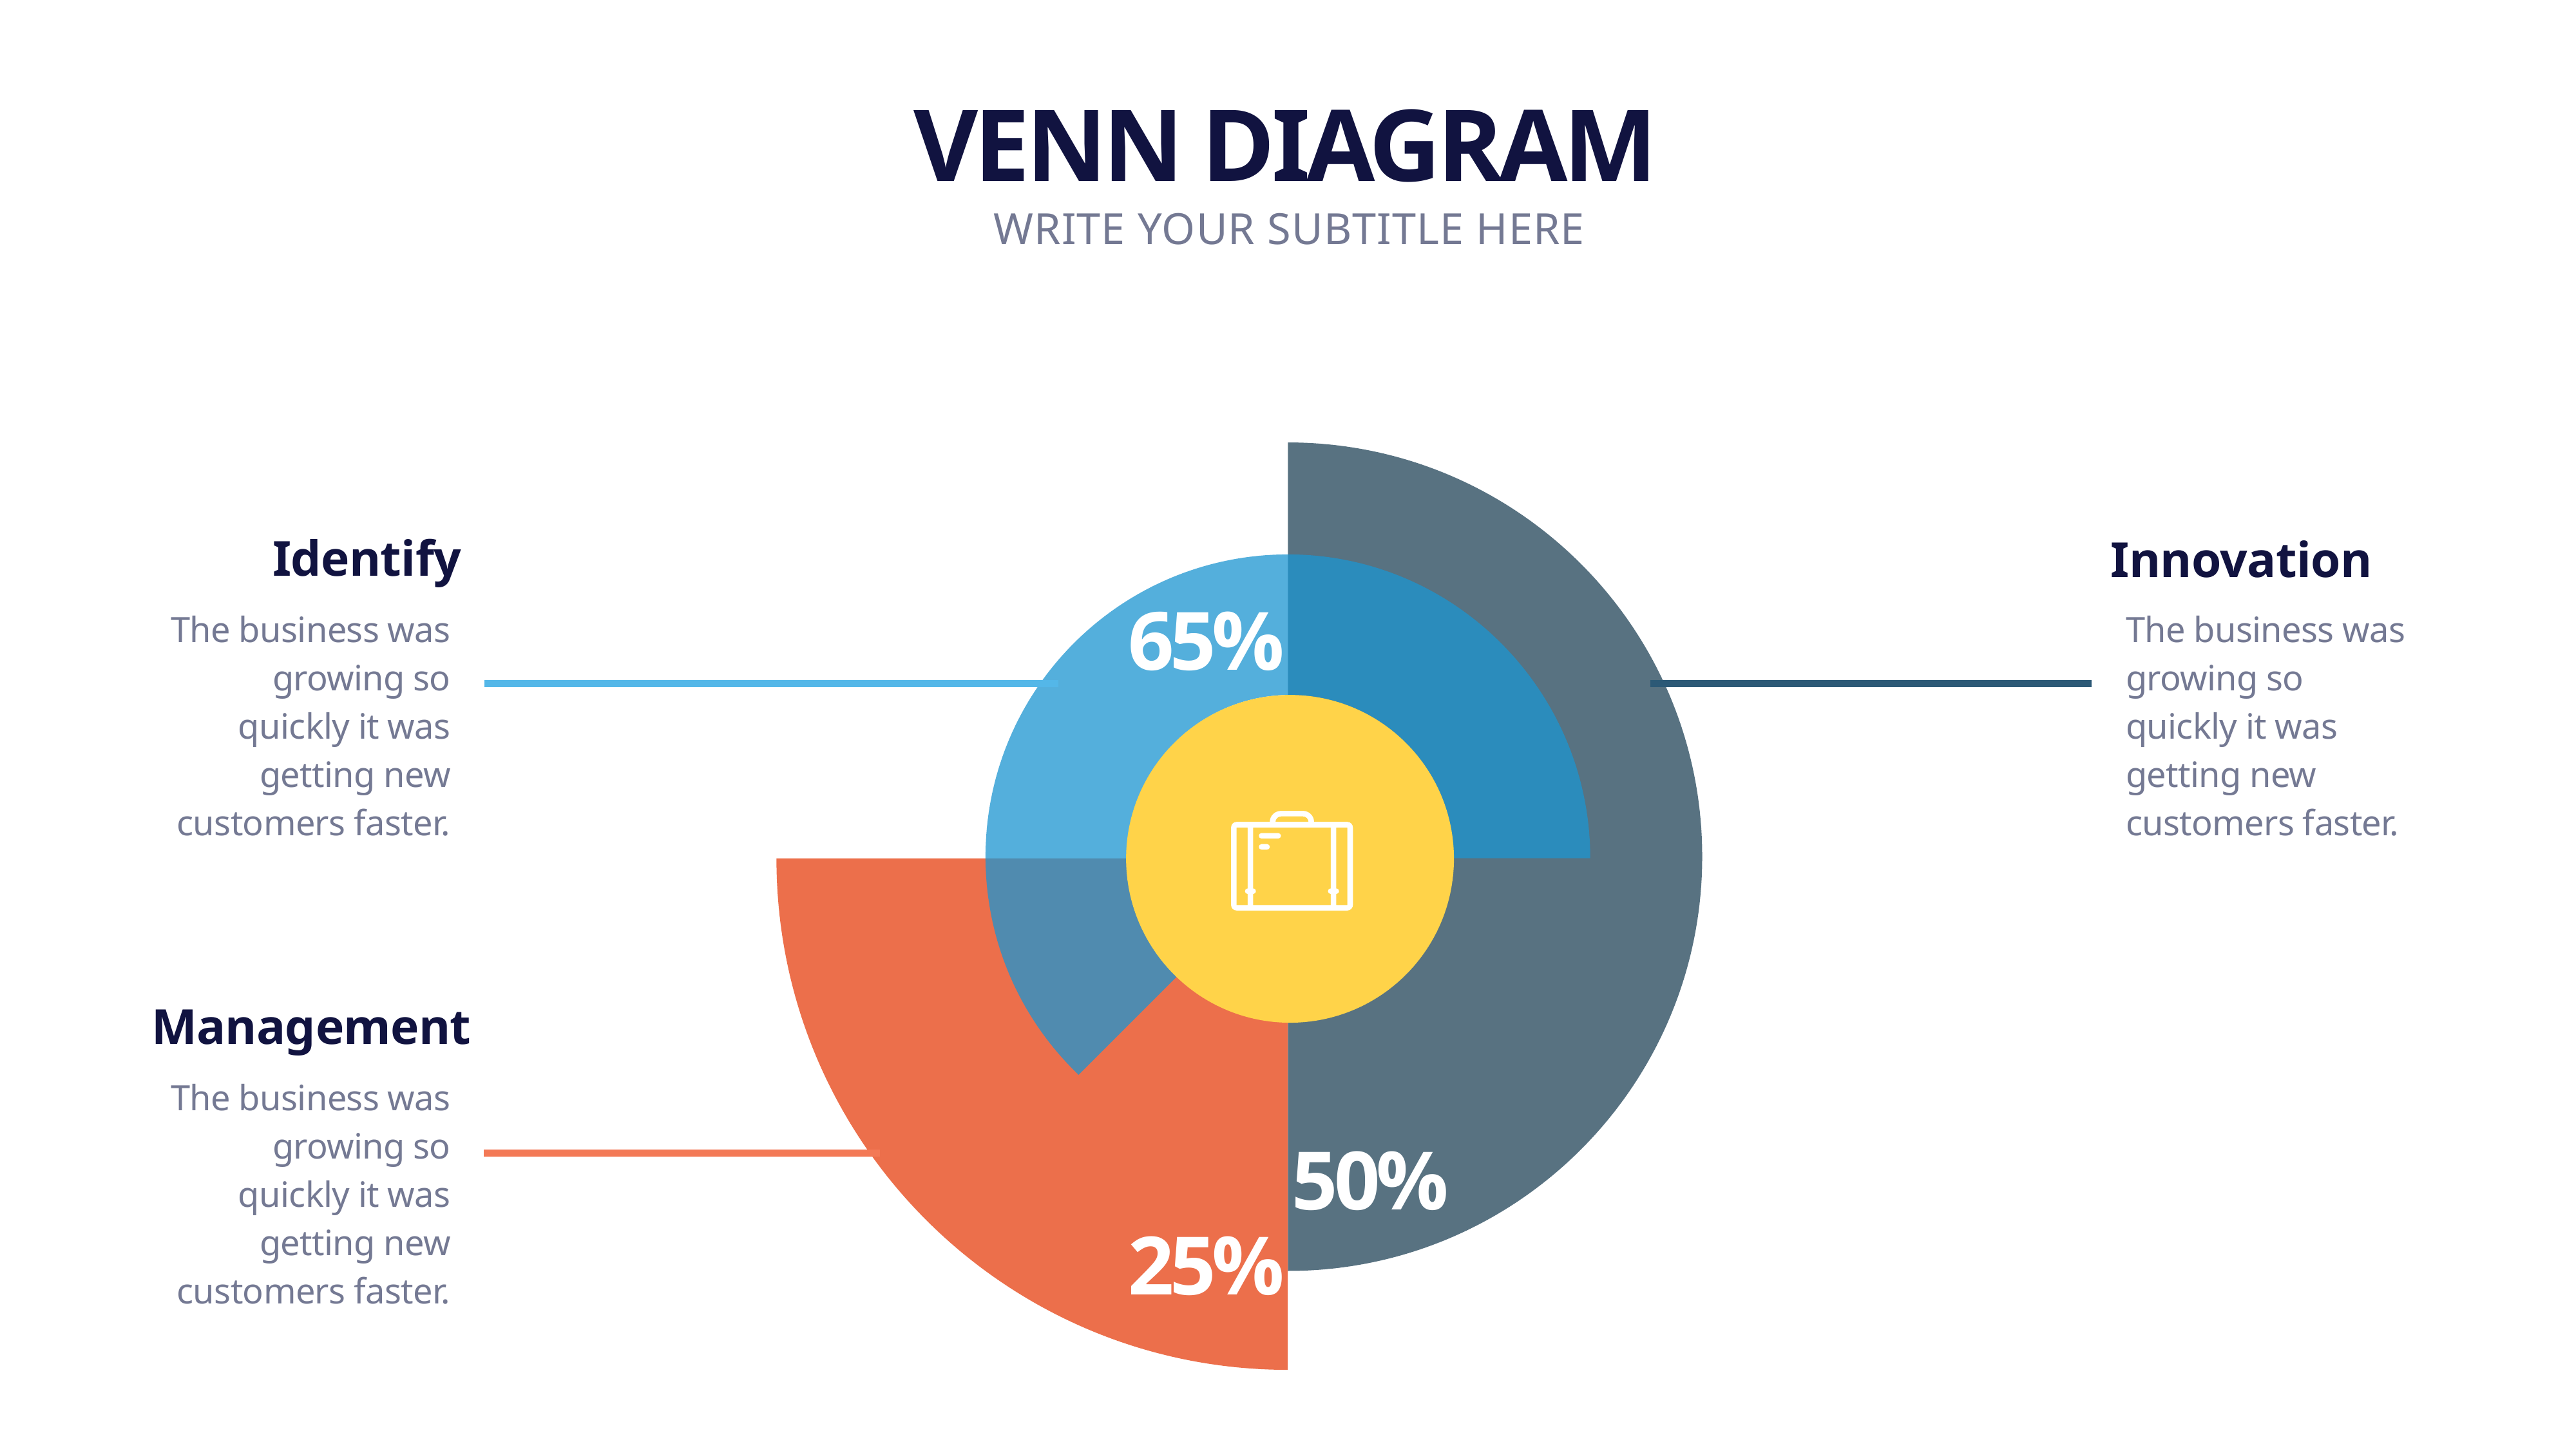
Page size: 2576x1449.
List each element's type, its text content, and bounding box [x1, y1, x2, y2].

text_box [1231, 811, 1353, 911]
text_box VENN DIAGRAM [904, 77, 1667, 206]
text_box [776, 858, 1288, 1370]
text_box [1650, 680, 2092, 688]
text_box [484, 1150, 880, 1157]
text_box [1126, 695, 1455, 1023]
text_box [484, 680, 1059, 688]
text_box [985, 554, 1590, 1075]
text_box 50% [1282, 1124, 1459, 1231]
text_box 25% [1118, 1209, 1295, 1316]
text_box Innovation [2101, 524, 2382, 592]
text_box The business was growing so quickly it was getting new customers faster. [157, 1064, 460, 1316]
text_box The business was growing so quickly it was getting new customers faster. [157, 596, 460, 848]
text_box Identify [263, 523, 471, 591]
text_box Management [142, 990, 481, 1059]
text_box 65% [1118, 584, 1295, 691]
text_box WRITE YOUR SUBTITLE HERE [984, 196, 1595, 258]
text_box The business was growing so quickly it was getting new customers faster. [2116, 596, 2426, 848]
text_box [1288, 442, 1703, 1271]
